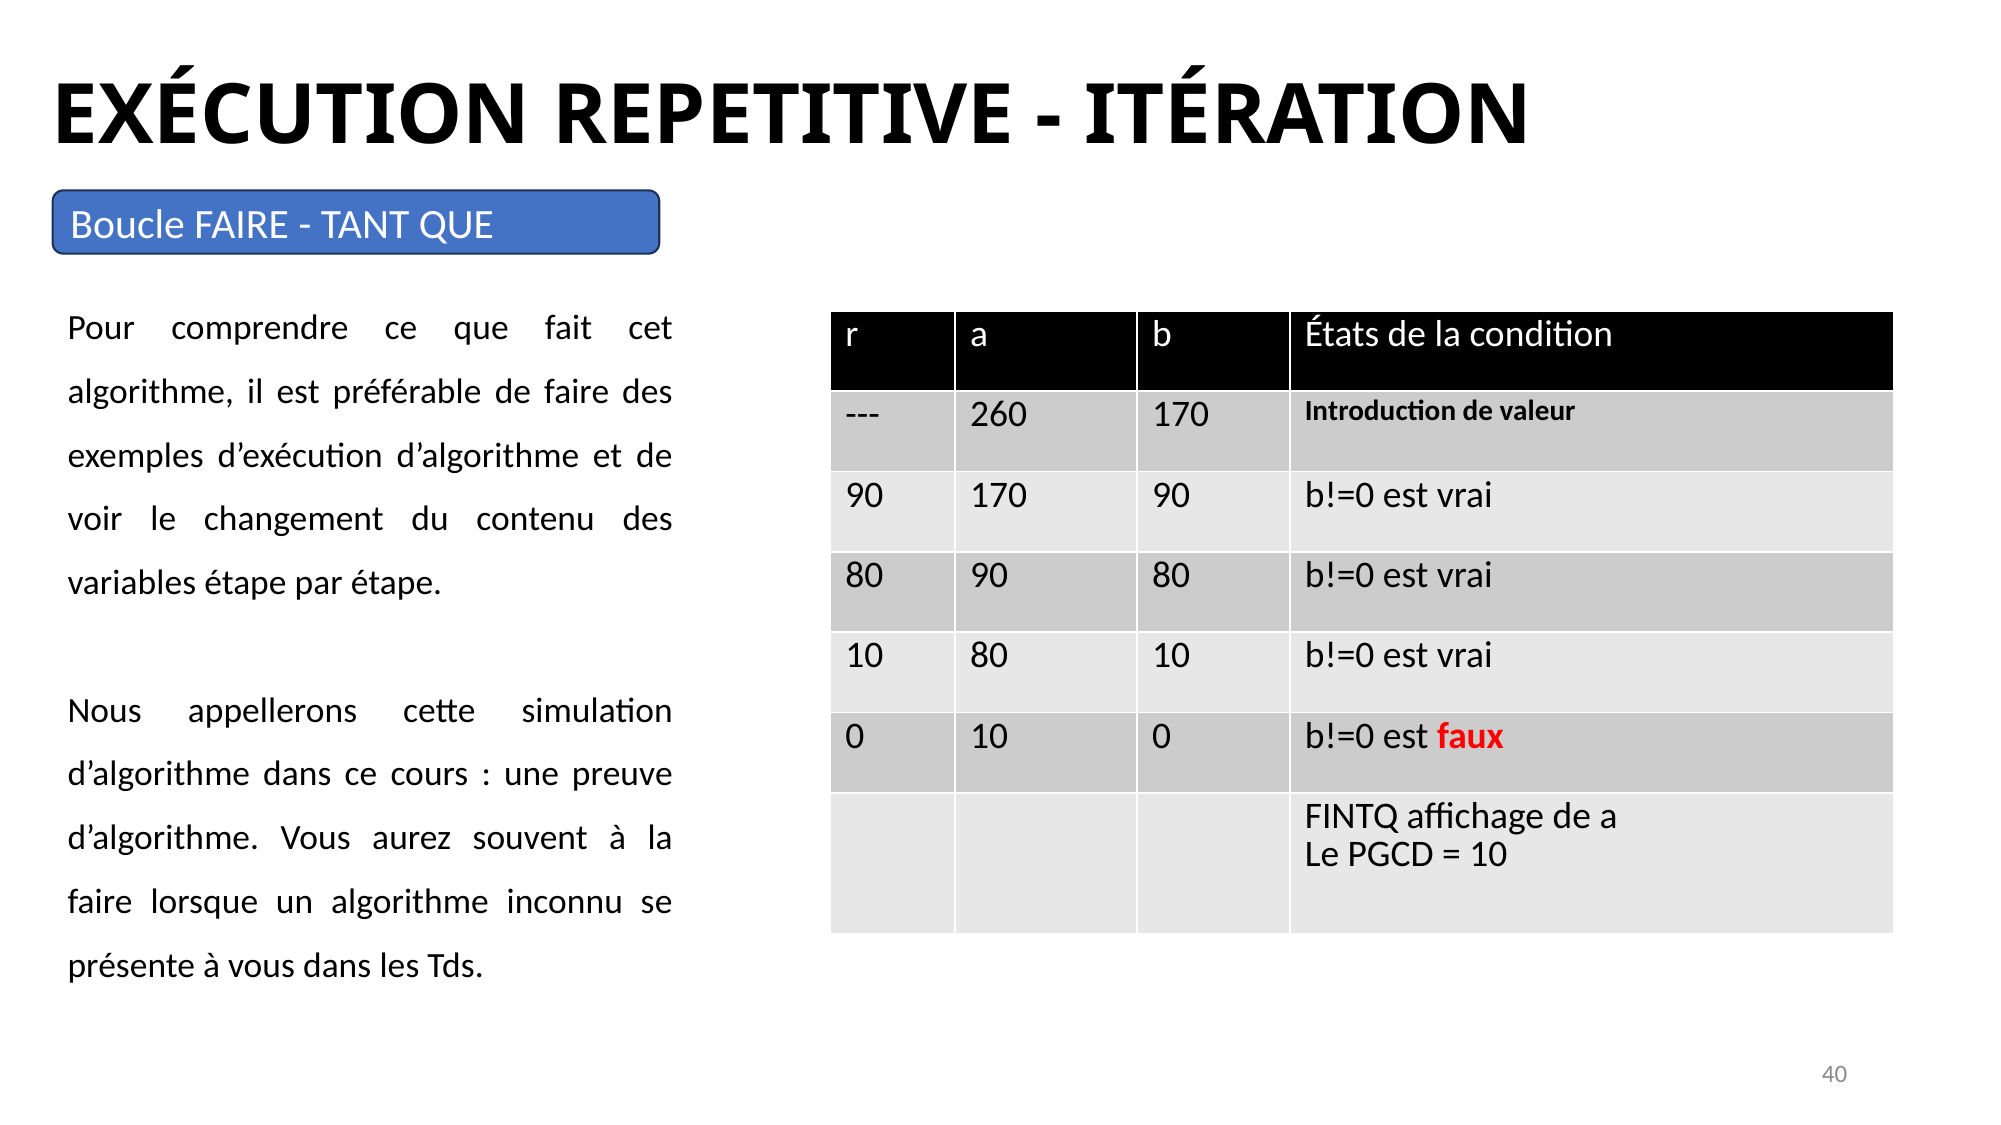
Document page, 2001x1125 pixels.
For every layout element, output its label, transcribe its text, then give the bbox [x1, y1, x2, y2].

table_cell --- [831, 392, 954, 471]
table_cell b!=0 est faux [1291, 713, 1893, 792]
table_cell 0 [831, 713, 954, 792]
table_cell [1138, 794, 1289, 933]
table_cell 90 [956, 553, 1136, 631]
table_cell 10 [831, 633, 954, 712]
table_cell Introduction de valeur [1291, 392, 1893, 471]
table_cell 260 [956, 392, 1136, 471]
table_cell 80 [831, 553, 954, 631]
table_cell 90 [831, 472, 954, 551]
table_header a [956, 312, 1136, 390]
table_cell FINTQ affichage de a Le PGCD = 10 [1291, 794, 1893, 933]
table_header r [831, 312, 954, 390]
table_cell [831, 794, 954, 933]
table_cell b!=0 est vrai [1291, 472, 1893, 551]
text_box EXÉCUTION REPETITIVE - ITÉRATION [36, 52, 1762, 168]
table_header b [1138, 312, 1289, 390]
table_cell 170 [956, 472, 1136, 551]
table_cell 90 [1138, 472, 1289, 551]
text_box Pour comprendre ce que fait cet algorithme, il est préférable de faire des exemples d’exécution d’algorithme et de voir le changement du contenu des variables étape par étape. Nous appellerons cette simulation d’algorithme dans ce cours : une preuve d’algorithme. Vous aurez souvent à la faire lorsque un algorithme inconnu se présente à vous dans les Tds. [52, 275, 689, 1120]
table_cell 10 [1138, 633, 1289, 712]
table_cell 170 [1138, 392, 1289, 471]
table_cell 10 [956, 713, 1136, 792]
table_cell b!=0 est vrai [1291, 553, 1893, 631]
table_cell [956, 794, 1136, 933]
table_cell 80 [956, 633, 1136, 712]
table_header États de la condition [1291, 312, 1893, 390]
text_box Boucle FAIRE - TANT QUE [51, 189, 661, 255]
slide_number 40 [1412, 1042, 1863, 1103]
table_cell 0 [1138, 713, 1289, 792]
table_cell 80 [1138, 553, 1289, 631]
table_cell b!=0 est vrai [1291, 633, 1893, 712]
